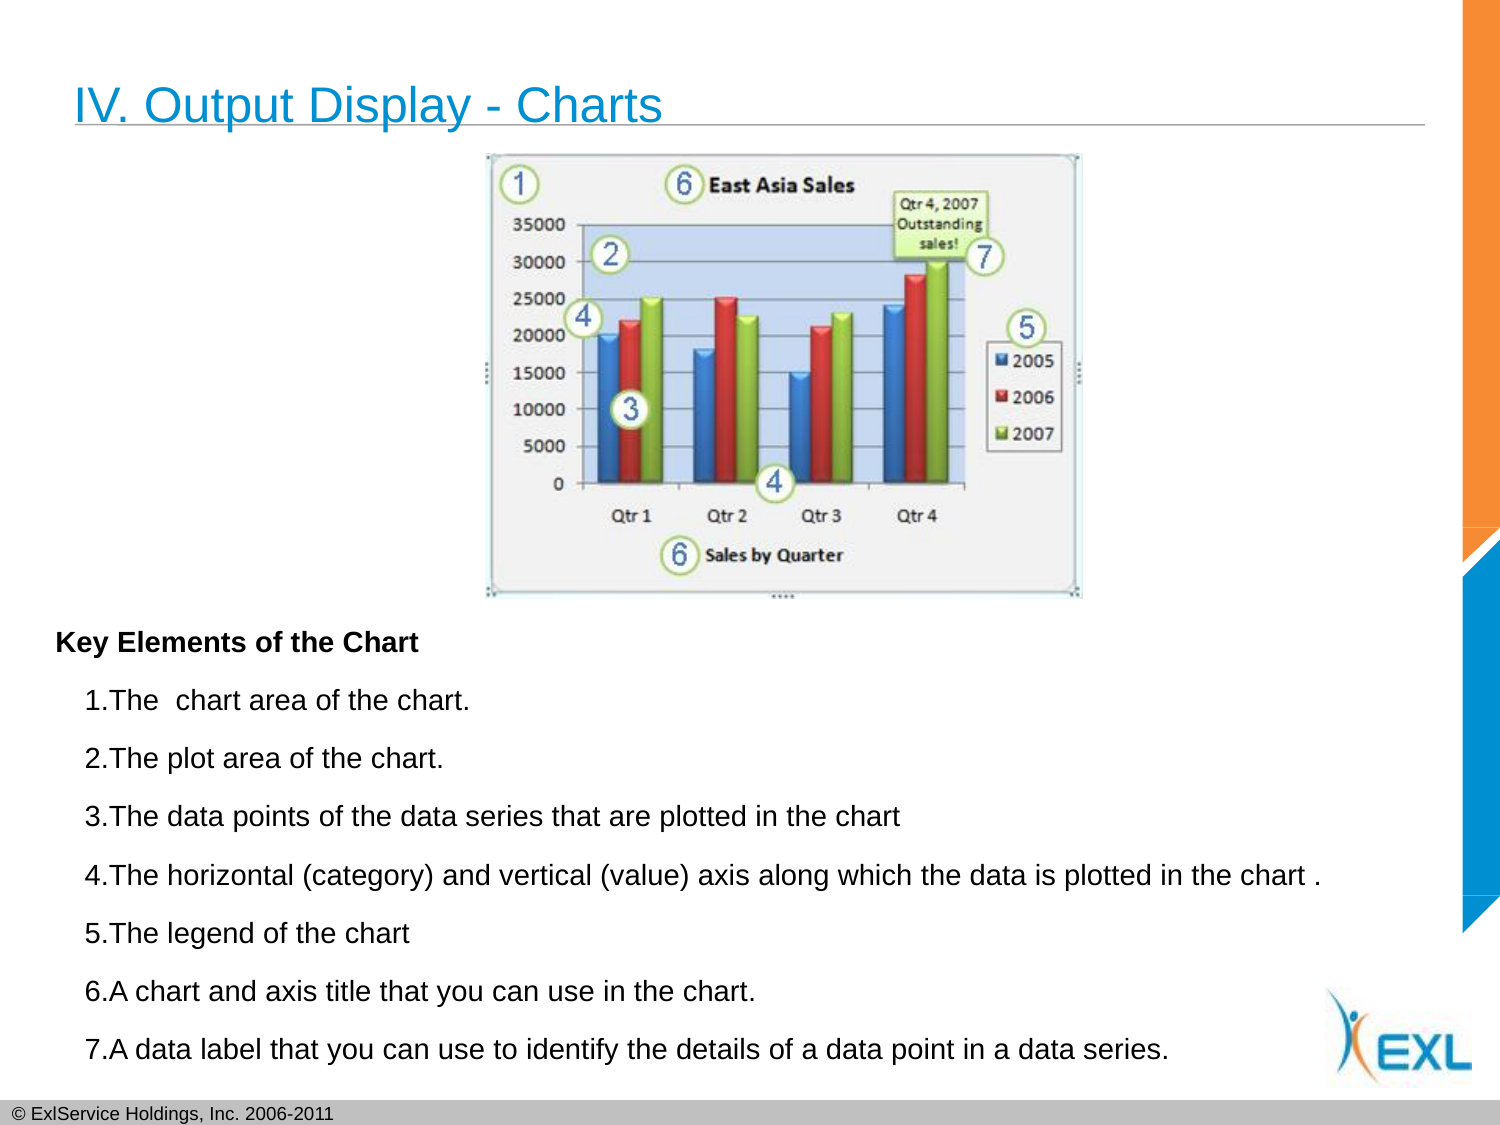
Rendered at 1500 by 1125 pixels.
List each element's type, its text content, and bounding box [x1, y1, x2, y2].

title IV. Output Display - Charts [58, 39, 1459, 165]
picture [1325, 987, 1472, 1088]
picture [485, 152, 1083, 599]
list Key Elements of the Chart The chart area of the chart. The plot area of the chart. The data points of the data series that are plotted in the chart The horizontal (category) and vertical (value) axis along which the data is plotted in the chart . The legend of the chart A chart and axis title that you can use in the chart. A data label that you can use to identify the details of a data point in a data series. [40, 597, 1395, 1017]
